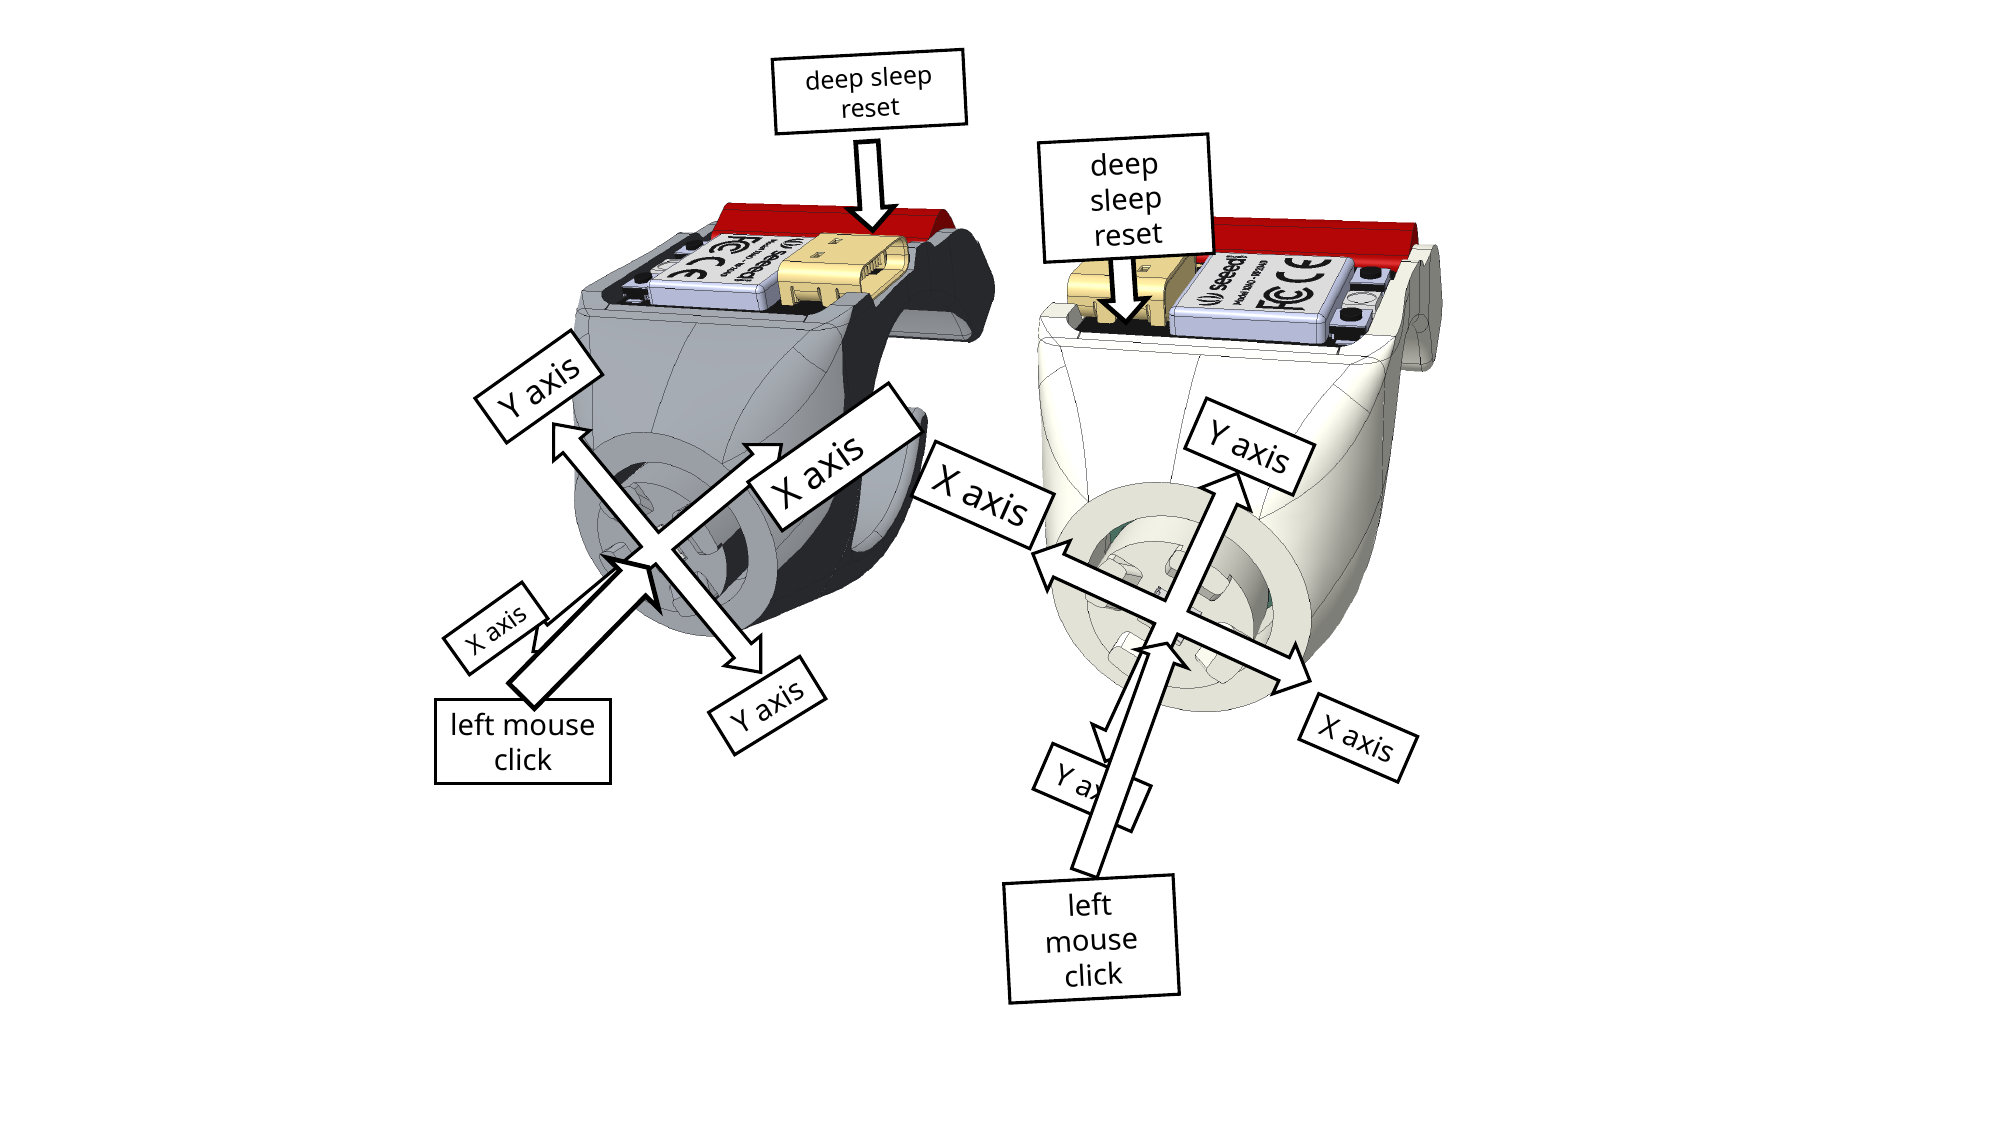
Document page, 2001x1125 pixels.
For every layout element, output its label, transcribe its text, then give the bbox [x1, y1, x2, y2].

picture [563, 179, 1449, 724]
text_box left mouse click [434, 698, 612, 785]
text_box X axis [1296, 724, 1420, 785]
text_box deep sleep reset [1036, 132, 1212, 179]
text_box left mouse click [1002, 873, 1181, 1005]
text_box Y axis [1117, 777, 1154, 834]
text_box [1069, 724, 1154, 877]
text_box Y axis [713, 724, 788, 757]
text_box [531, 609, 563, 654]
text_box X axis [441, 579, 551, 677]
text_box [506, 625, 563, 711]
text_box [853, 139, 883, 179]
text_box deep sleep reset [770, 47, 969, 136]
text_box [552, 422, 563, 464]
text_box [1090, 724, 1121, 764]
text_box Y axis [1031, 741, 1107, 815]
text_box Y axis [472, 333, 563, 446]
